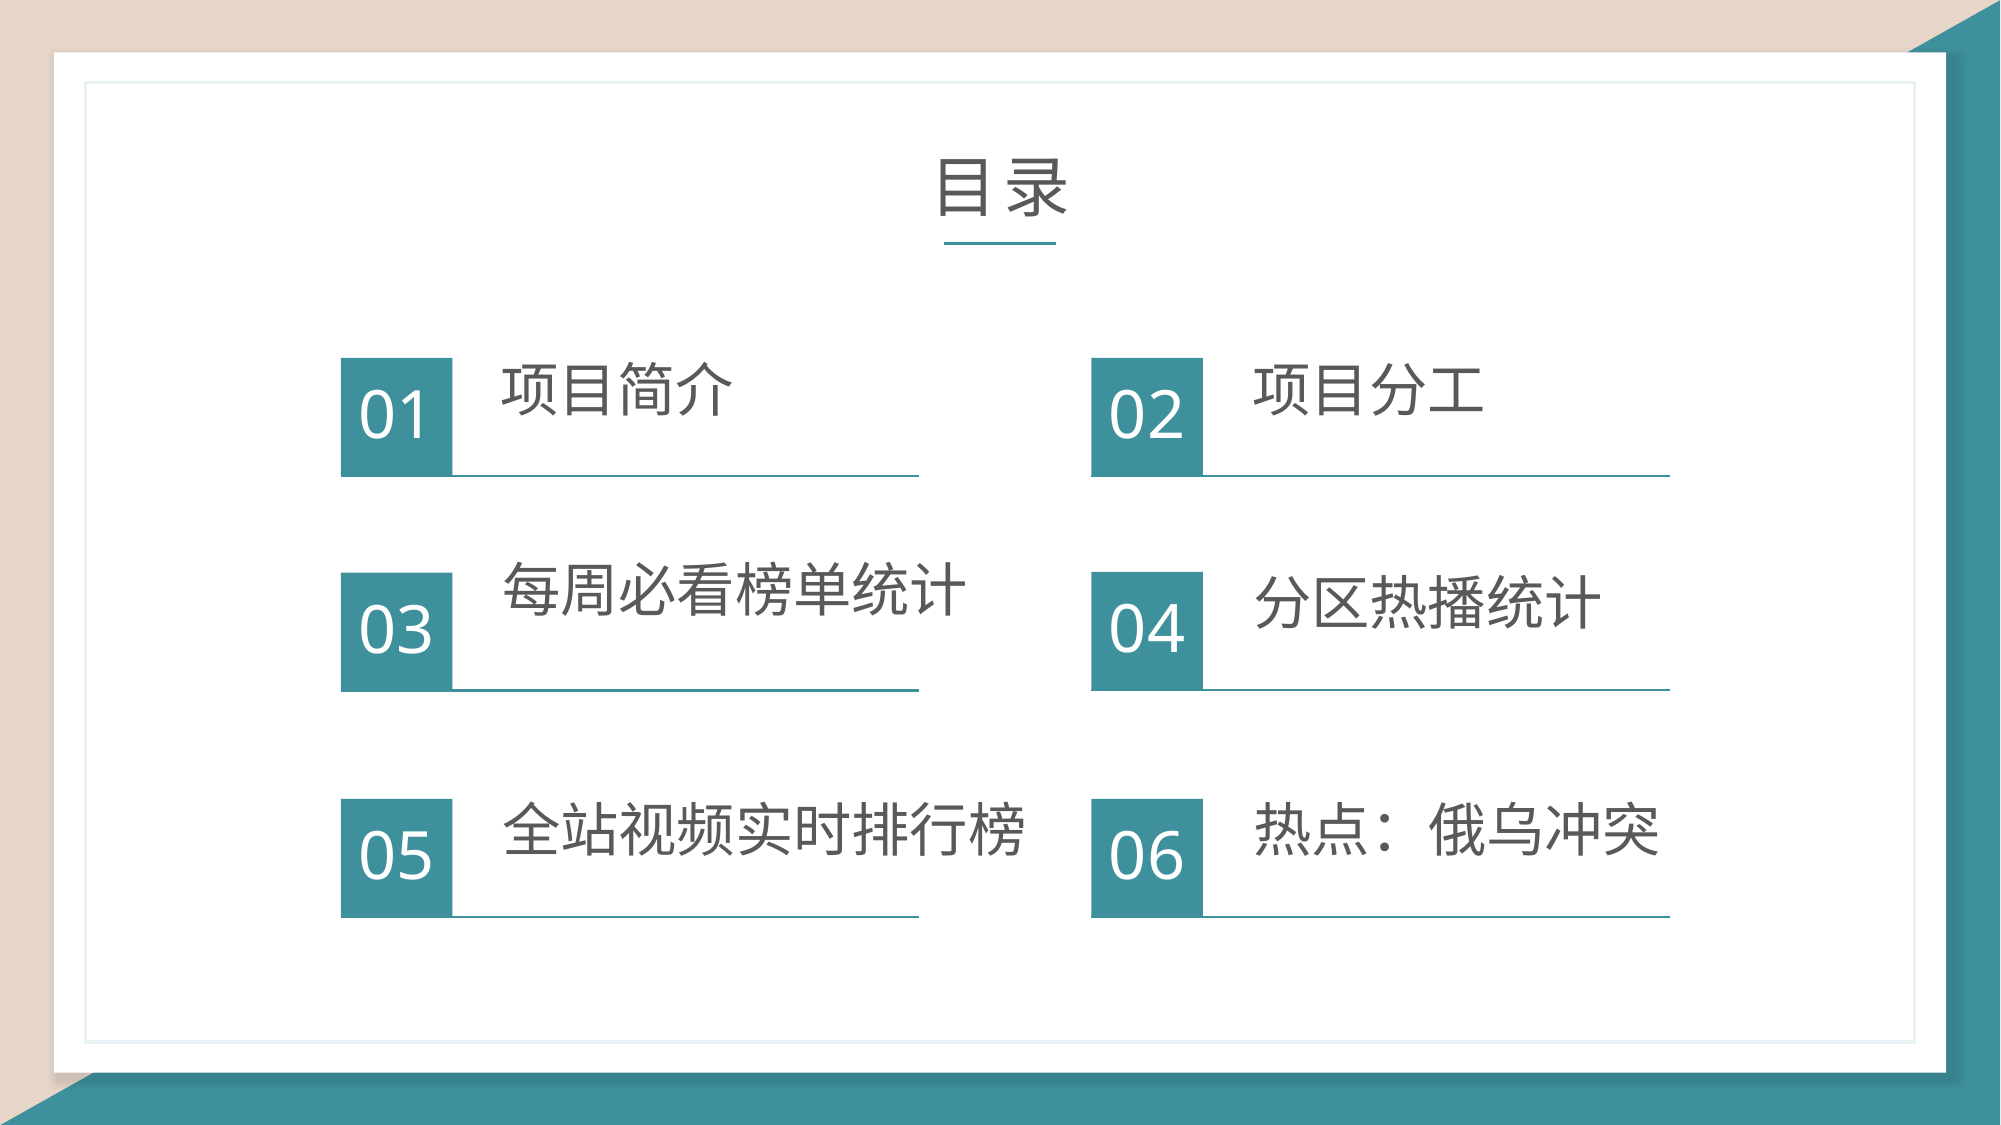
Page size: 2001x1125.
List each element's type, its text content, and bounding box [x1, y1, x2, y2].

text_box 全站视频实时排行榜 [487, 786, 1042, 871]
text_box 目录 [915, 137, 1085, 232]
text_box 项目简介 [486, 345, 749, 431]
text_box 05 [340, 798, 453, 916]
text_box 06 [1091, 798, 1203, 916]
text_box 04 [1091, 571, 1203, 689]
text_box 03 [340, 572, 453, 689]
text_box 分区热播统计 [1238, 559, 1618, 644]
text_box 项目分工 [1237, 345, 1501, 431]
text_box 每周必看榜单统计 [487, 545, 983, 631]
text_box 热点：俄乌冲突 [1238, 786, 1677, 871]
text_box 02 [1091, 357, 1203, 475]
text_box 01 [340, 357, 453, 475]
